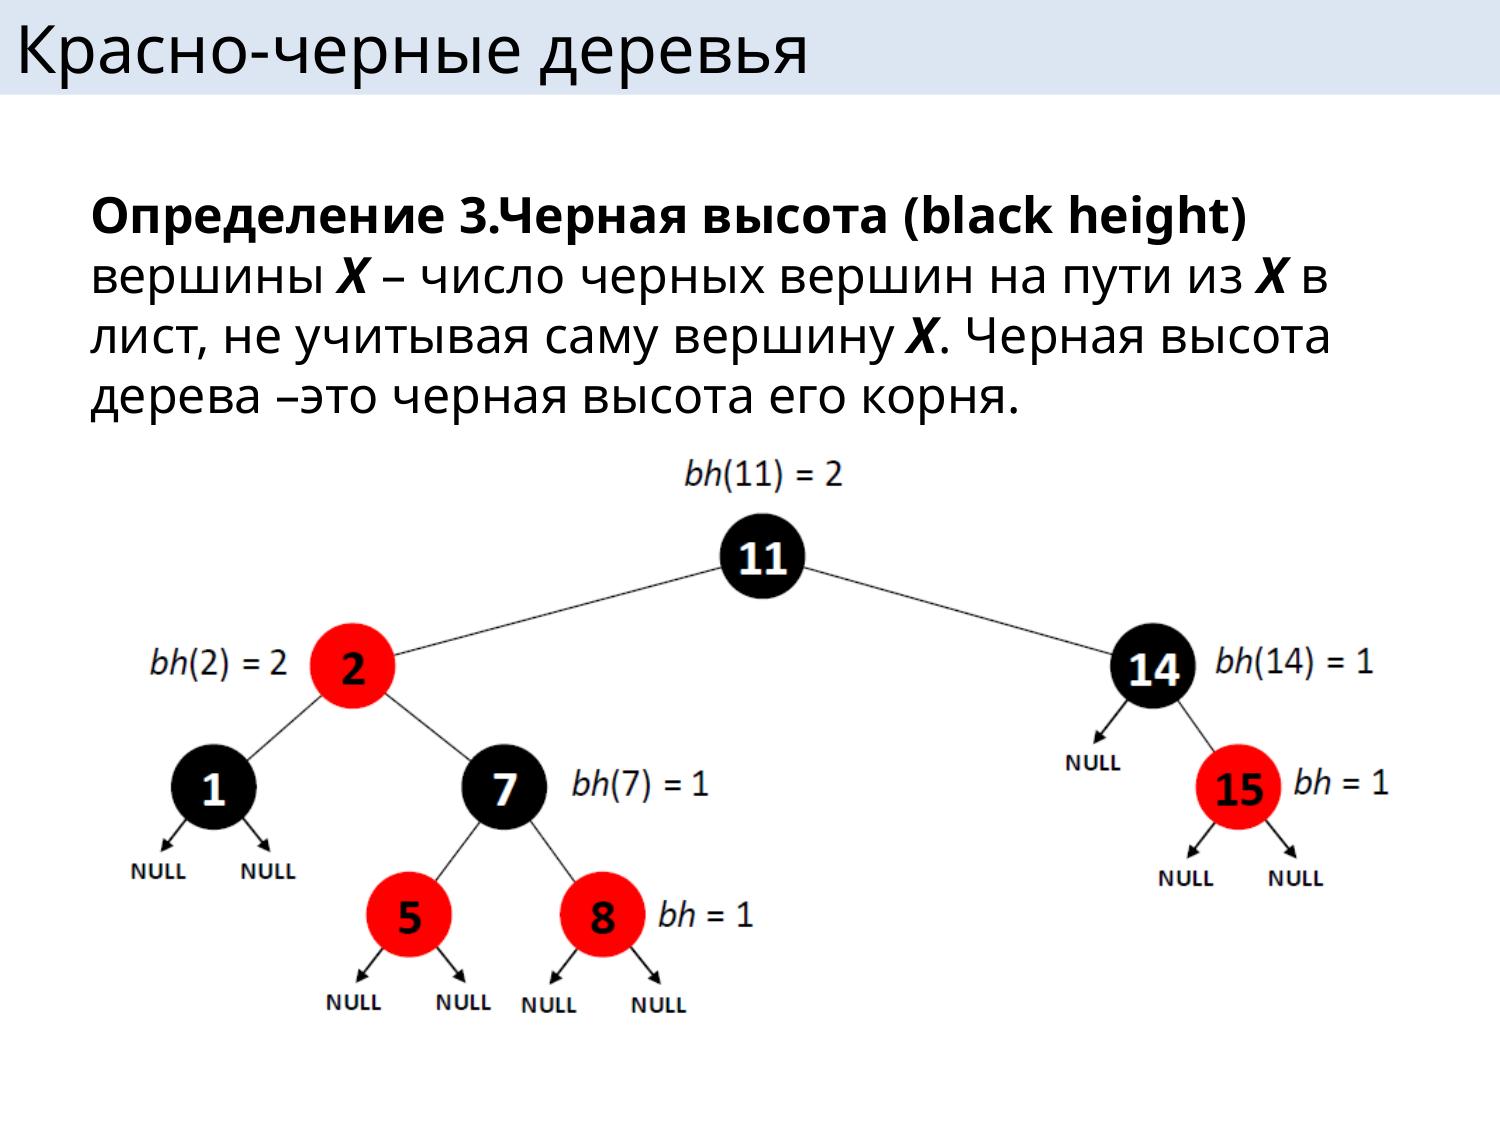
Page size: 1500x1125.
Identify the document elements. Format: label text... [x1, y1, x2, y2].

list Определение 3.Черная высота (black height) вершины X – число черных вершин на пути из X в лист, не учитывая саму вершину X. Черная высота дерева –это черная высота его корня. [75, 175, 1425, 1005]
picture [105, 448, 1395, 1044]
title Красно-черные деревья [0, 0, 1500, 95]
